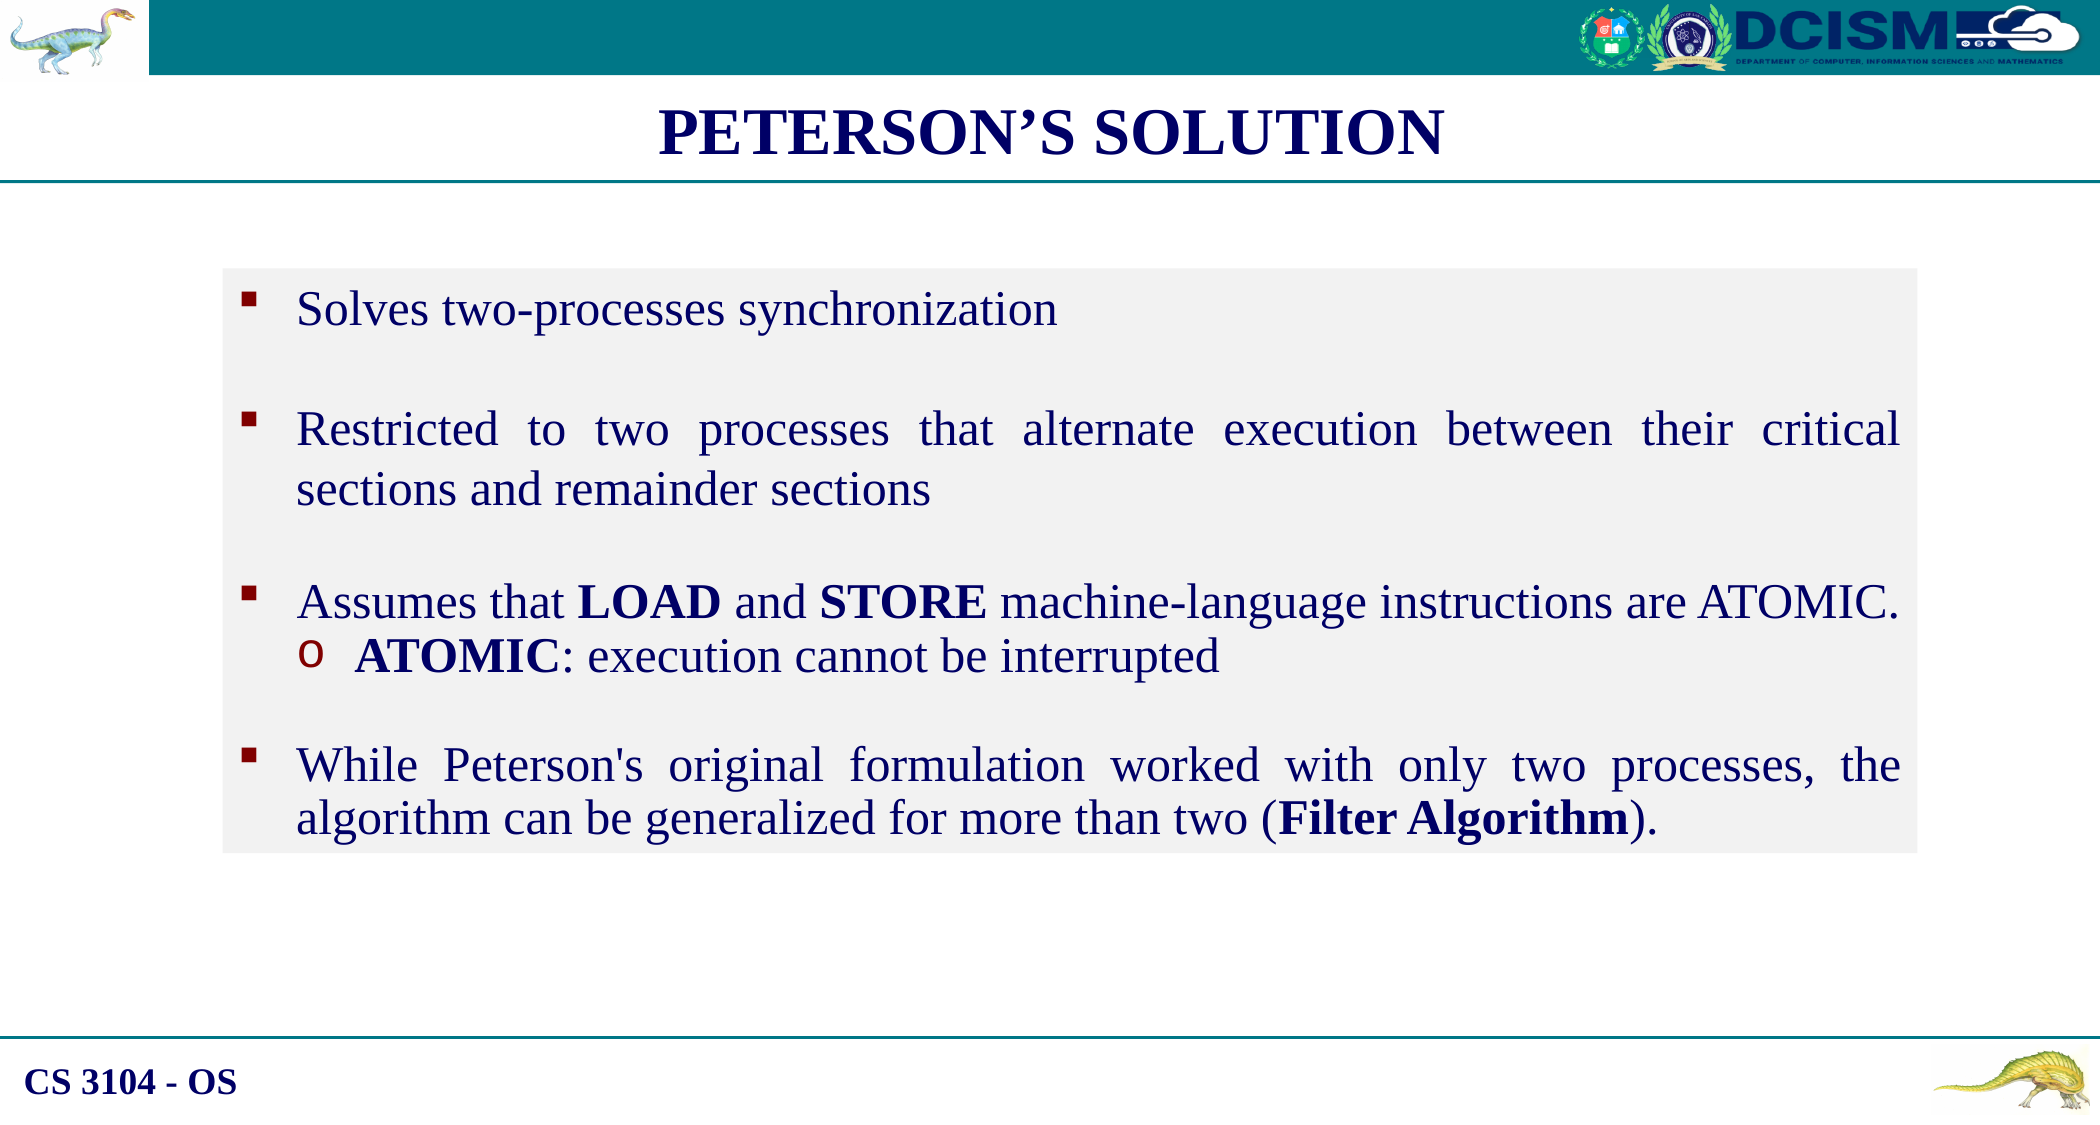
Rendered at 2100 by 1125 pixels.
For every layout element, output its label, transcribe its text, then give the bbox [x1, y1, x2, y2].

picture [1931, 1044, 2090, 1115]
text_box Solves two-processes synchronization Restricted to two processes that alternate execution between their critical sections and remainder sections Assumes that LOAD and STORE machine-language instructions are ATOMIC. ATOMIC: execution cannot be interrupted While Peterson's original formulation worked with only two processes, the algorithm can be generalized for more than two (Filter Algorithm). [222, 268, 1918, 854]
picture [1572, 0, 2094, 76]
picture [0, 0, 149, 82]
text_box PETERSON’S SOLUTION [18, 80, 2086, 176]
